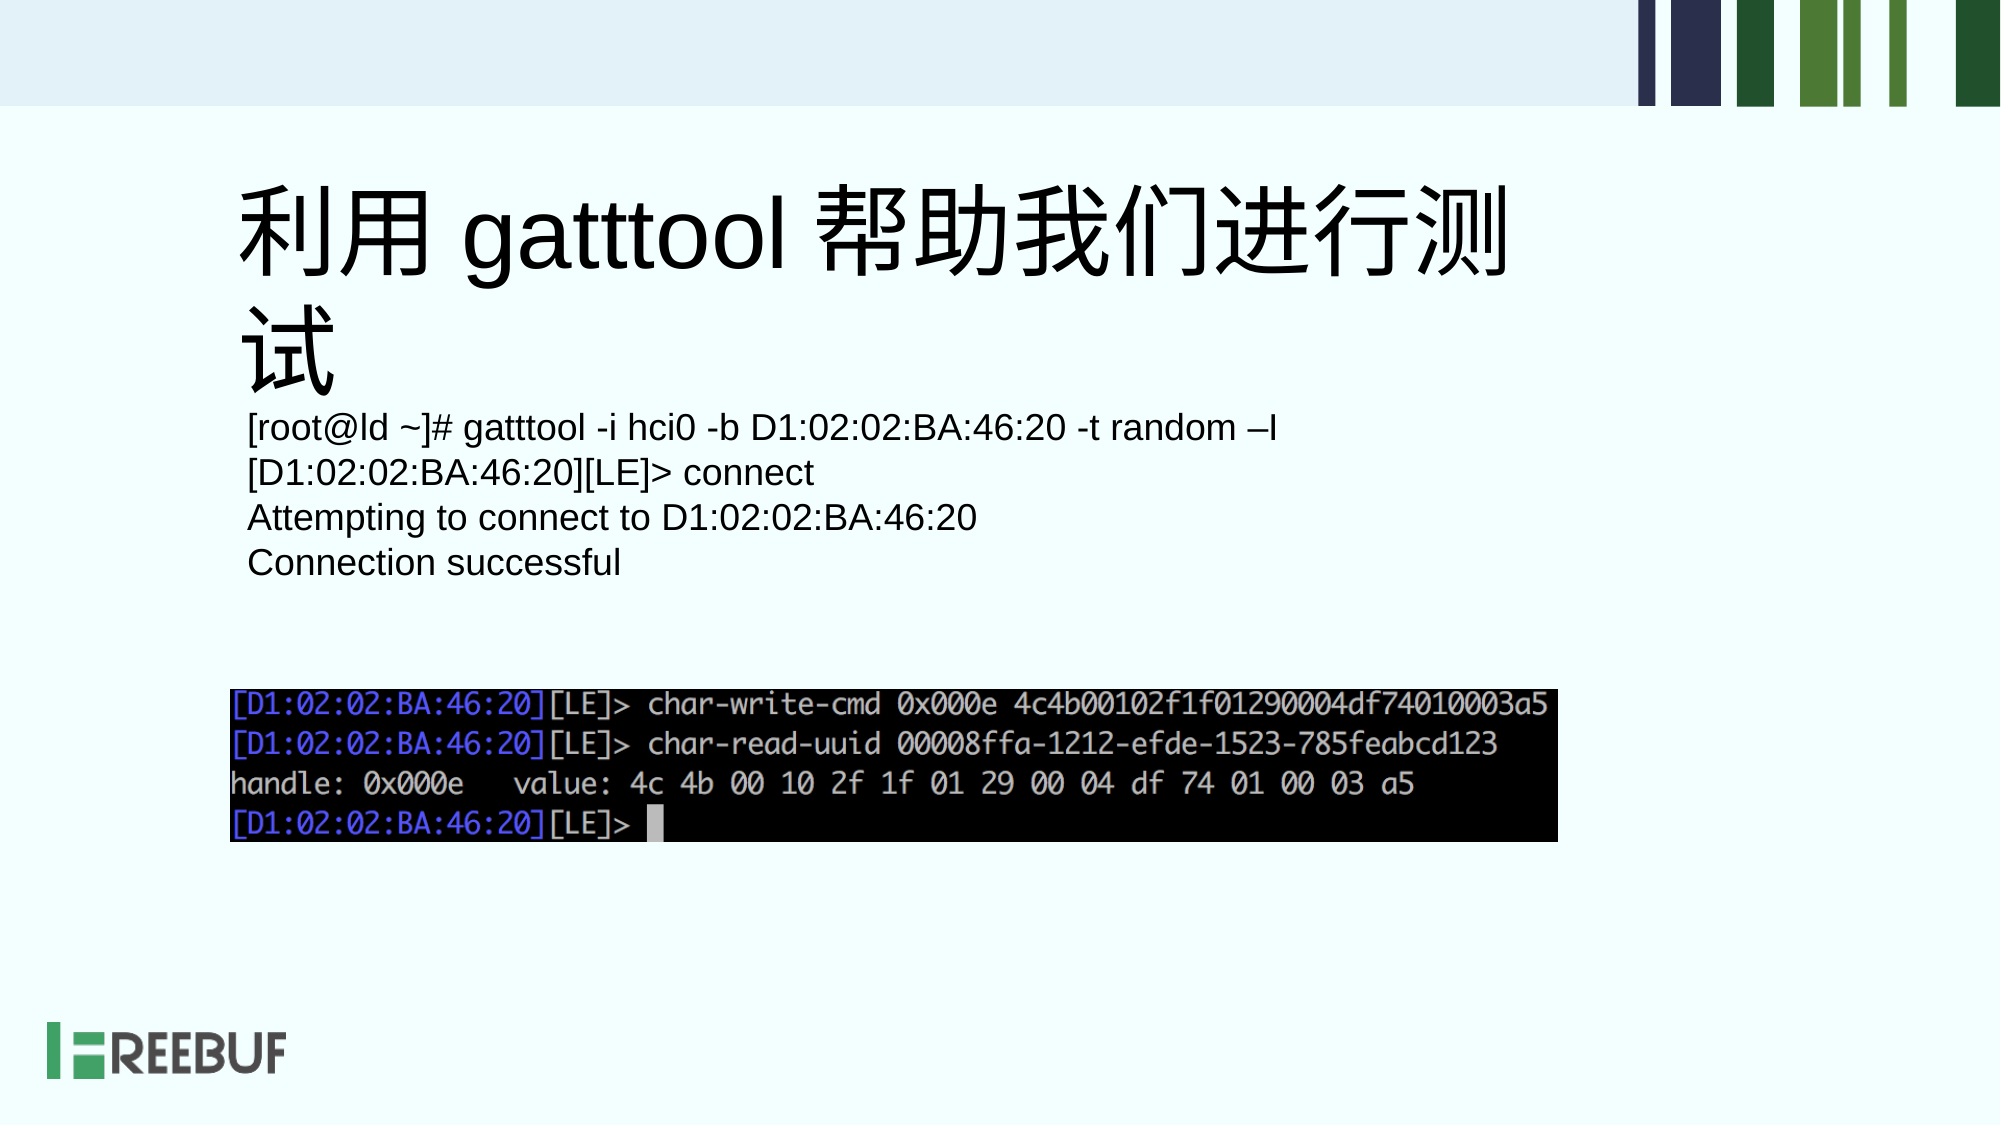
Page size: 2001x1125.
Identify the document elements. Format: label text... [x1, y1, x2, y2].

picture [47, 1021, 287, 1079]
text_box [root@ld ~]# gatttool -i hci0 -b D1:02:02:BA:46:20 -t random –I [D1:02:02:BA:46:20][LE]> connect Attempting to connect to D1:02:02:BA:46:20 Connection successful [239, 416, 1287, 590]
picture [229, 689, 1558, 843]
text_box 利用gatttool帮助我们进行测试 [229, 160, 1613, 416]
